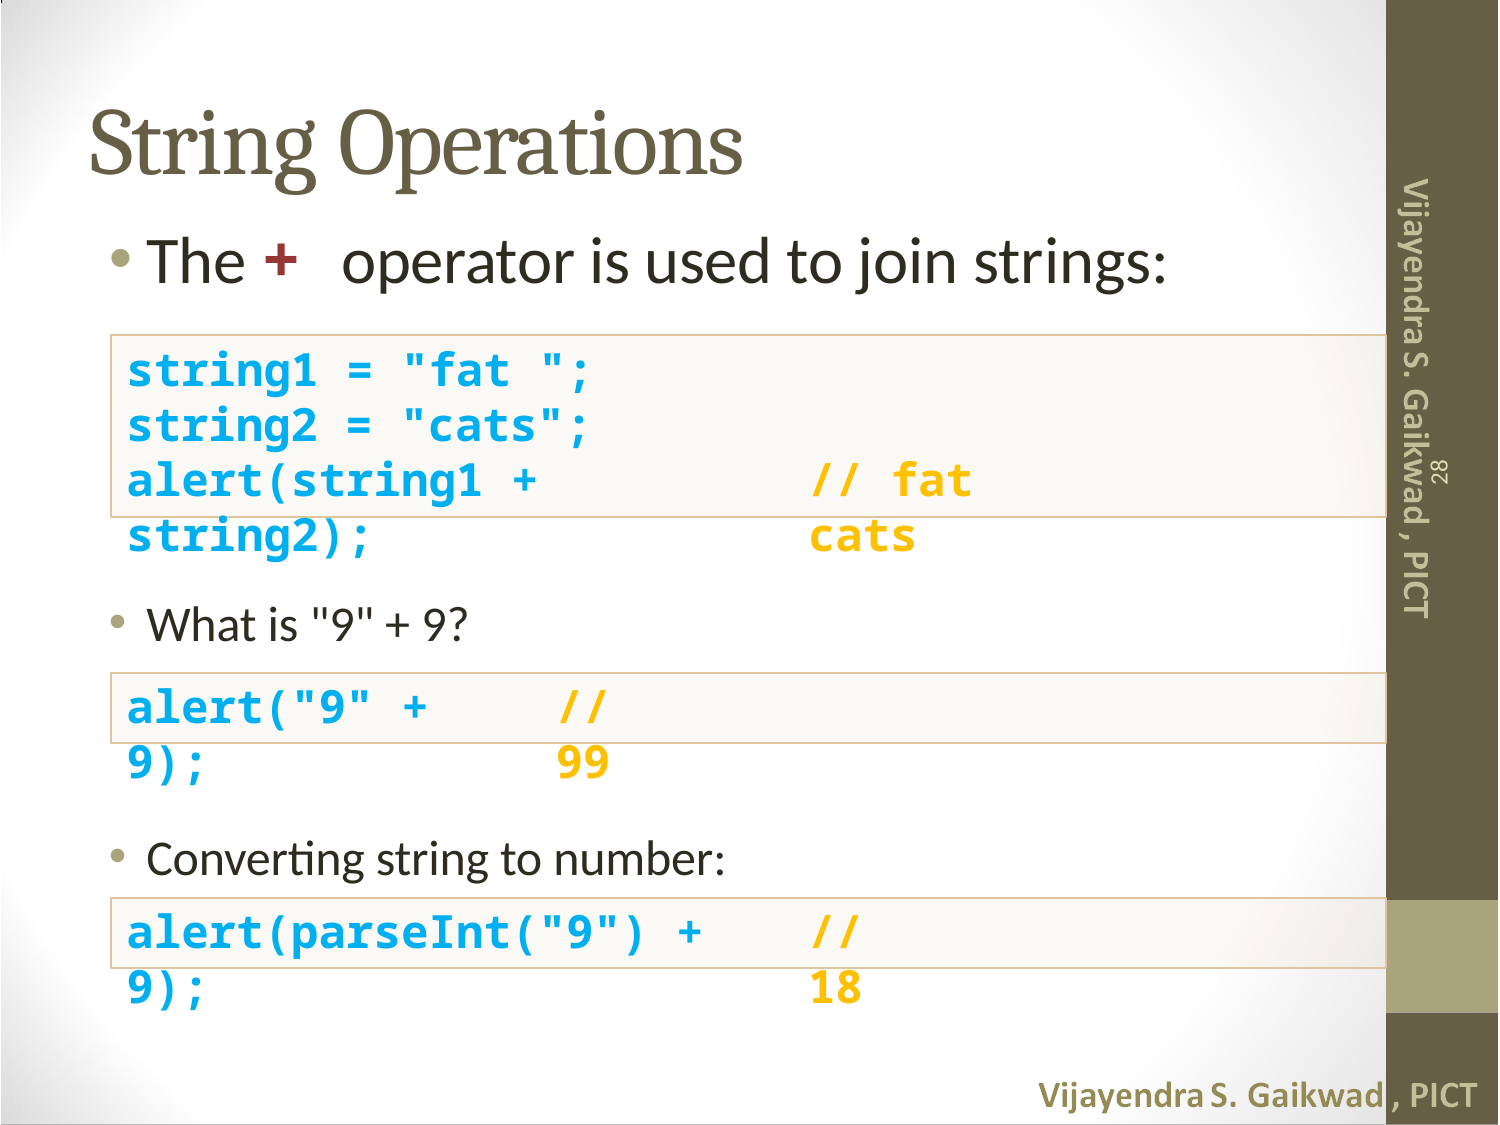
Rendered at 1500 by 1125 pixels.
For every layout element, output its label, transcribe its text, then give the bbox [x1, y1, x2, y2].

text_box alert("9" + 9); [124, 753, 508, 788]
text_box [109, 896, 1388, 970]
text_box // fat cats [806, 527, 1088, 561]
text_box The + operator is used to join strings: [106, 215, 1213, 298]
text_box alert(parseInt("9") + 9); [124, 978, 760, 1013]
picture [0, 0, 1500, 1125]
text_box string1 = "fat "; string2 = "cats"; alert(string1 + string2); [124, 527, 760, 561]
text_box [109, 334, 1388, 519]
title String Operations [87, 76, 1263, 267]
text_box Converting string to number: [106, 823, 850, 886]
text_box What is "9" + 9? [106, 589, 613, 652]
text_box 28 [1426, 457, 1456, 488]
text_box // 99 [553, 753, 684, 788]
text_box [109, 671, 1388, 745]
text_box // 18 [805, 978, 937, 1013]
